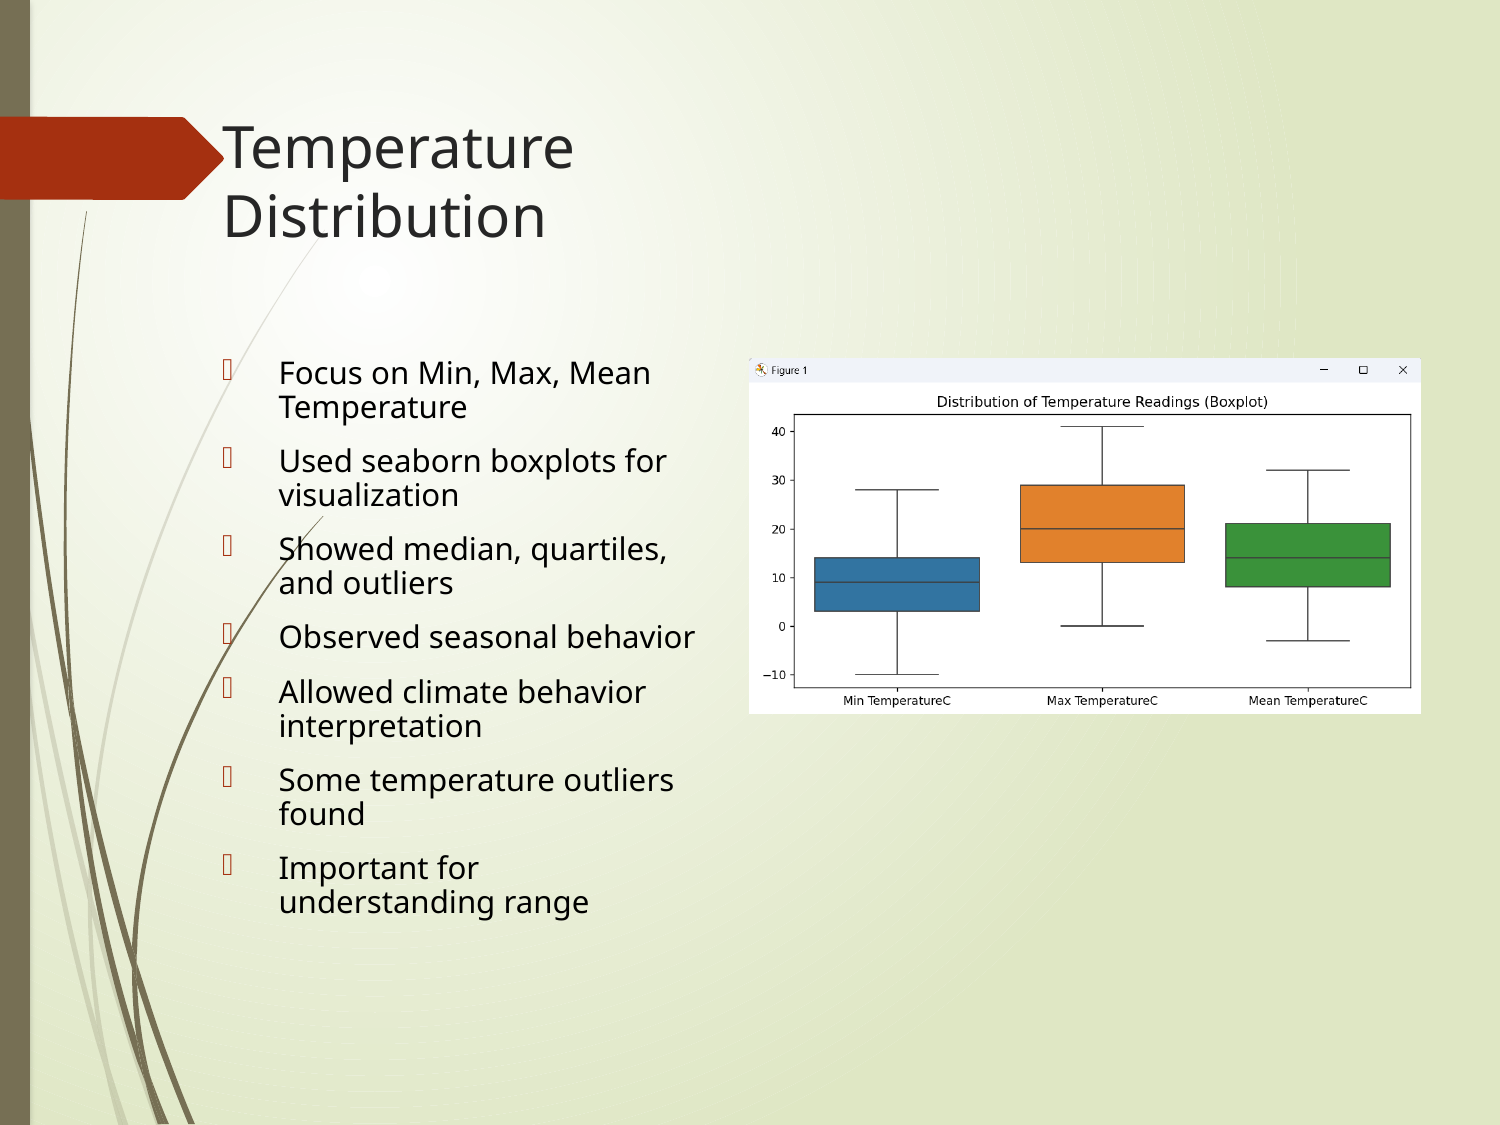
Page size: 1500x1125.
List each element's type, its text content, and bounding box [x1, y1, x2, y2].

picture [749, 358, 1421, 715]
title Temperature Distribution [207, 102, 717, 313]
list Focus on Min, Max, Mean Temperature Used seaborn boxplots for visualization Showed median, quartiles, and outliers Observed seasonal behavior Allowed climate behavior interpretation Some temperature outliers found Important for understanding range [207, 350, 717, 970]
